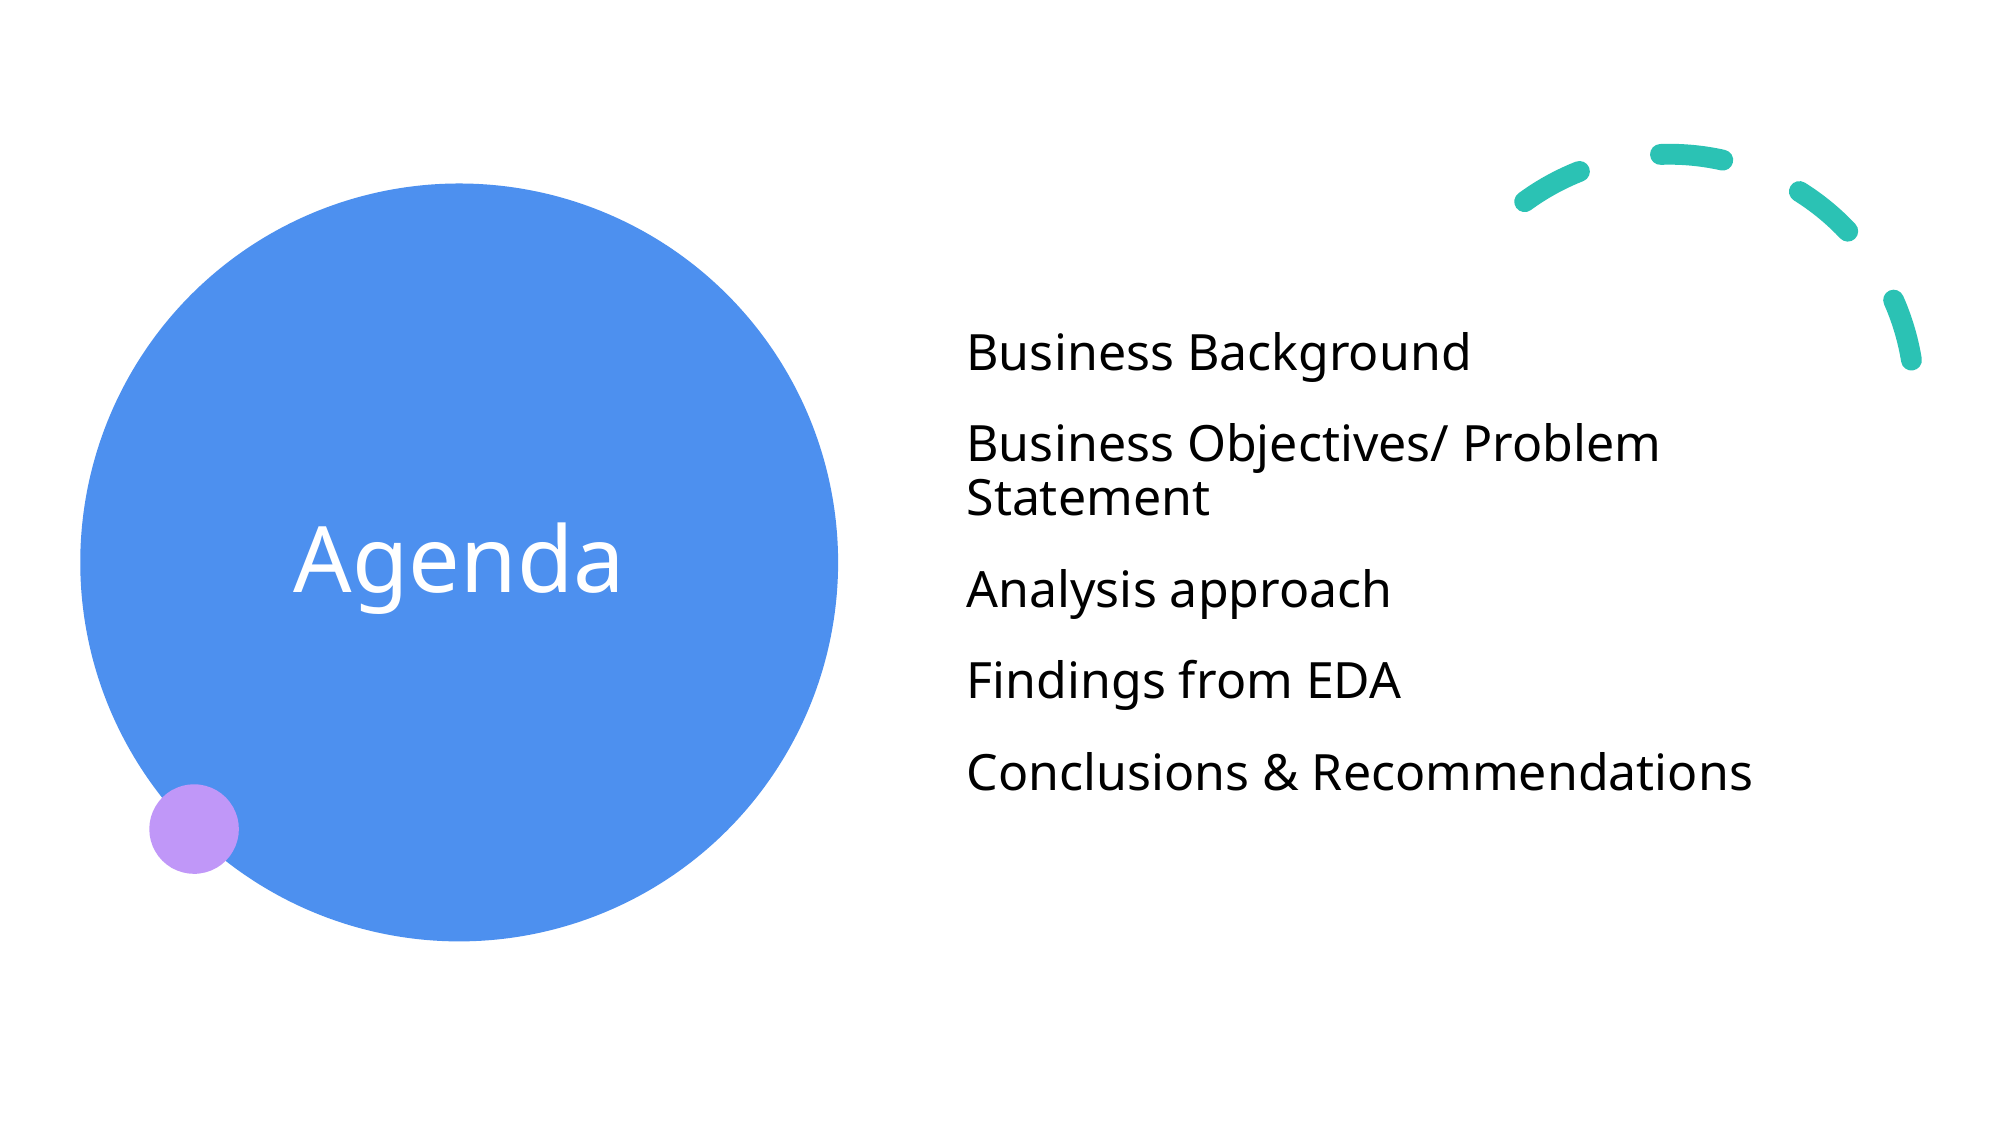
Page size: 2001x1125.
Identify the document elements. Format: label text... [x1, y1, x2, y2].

list Business Background Business Objectives/ Problem Statement Analysis approach Findings from EDA Conclusions & Recommendations [951, 91, 1863, 1038]
title Agenda [100, 183, 820, 942]
